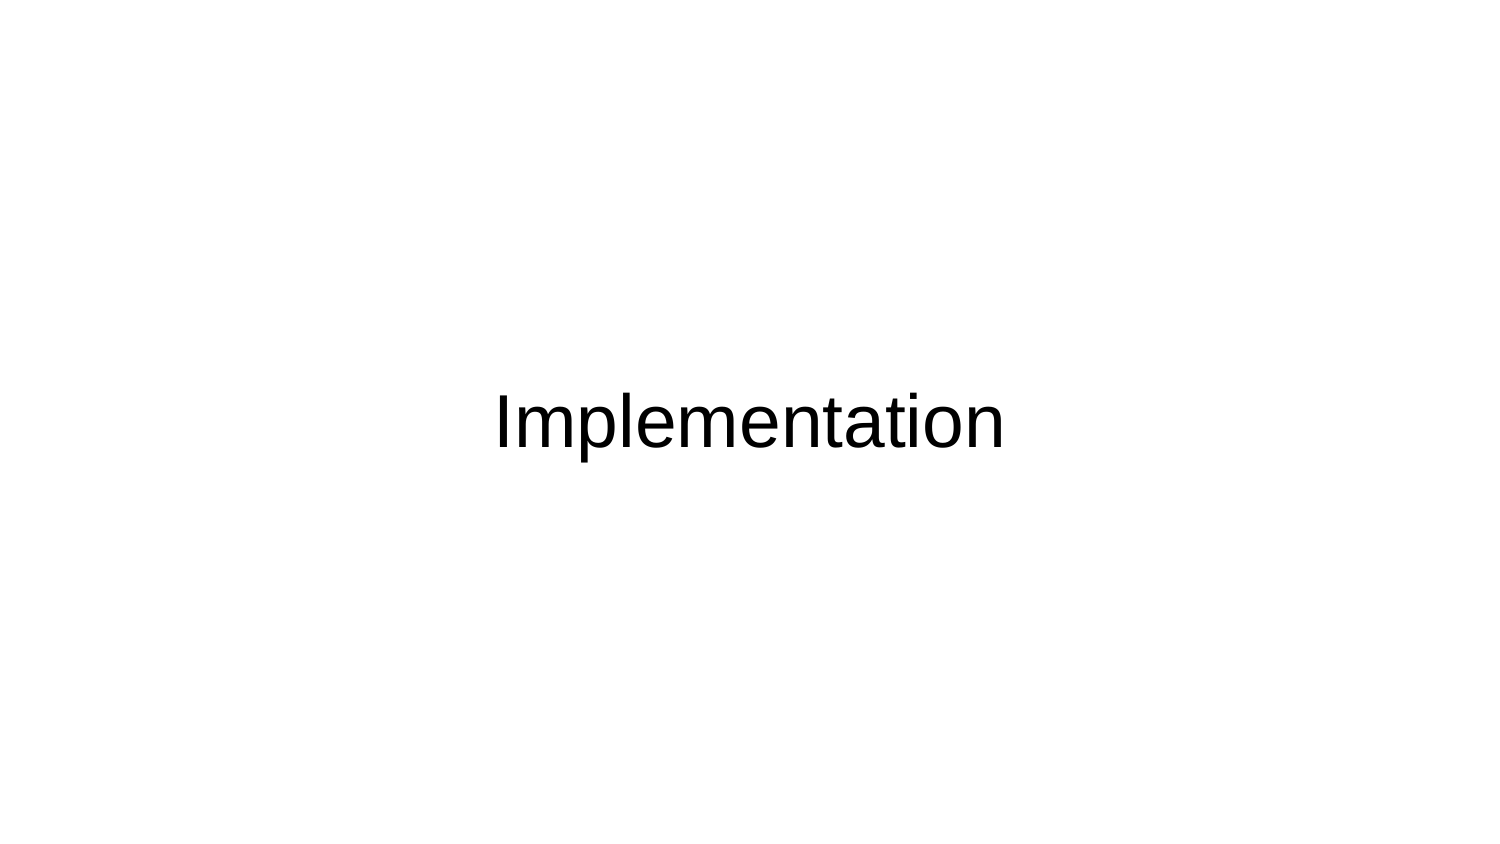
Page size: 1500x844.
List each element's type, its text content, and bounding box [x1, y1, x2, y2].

title Implementation [51, 352, 1449, 491]
